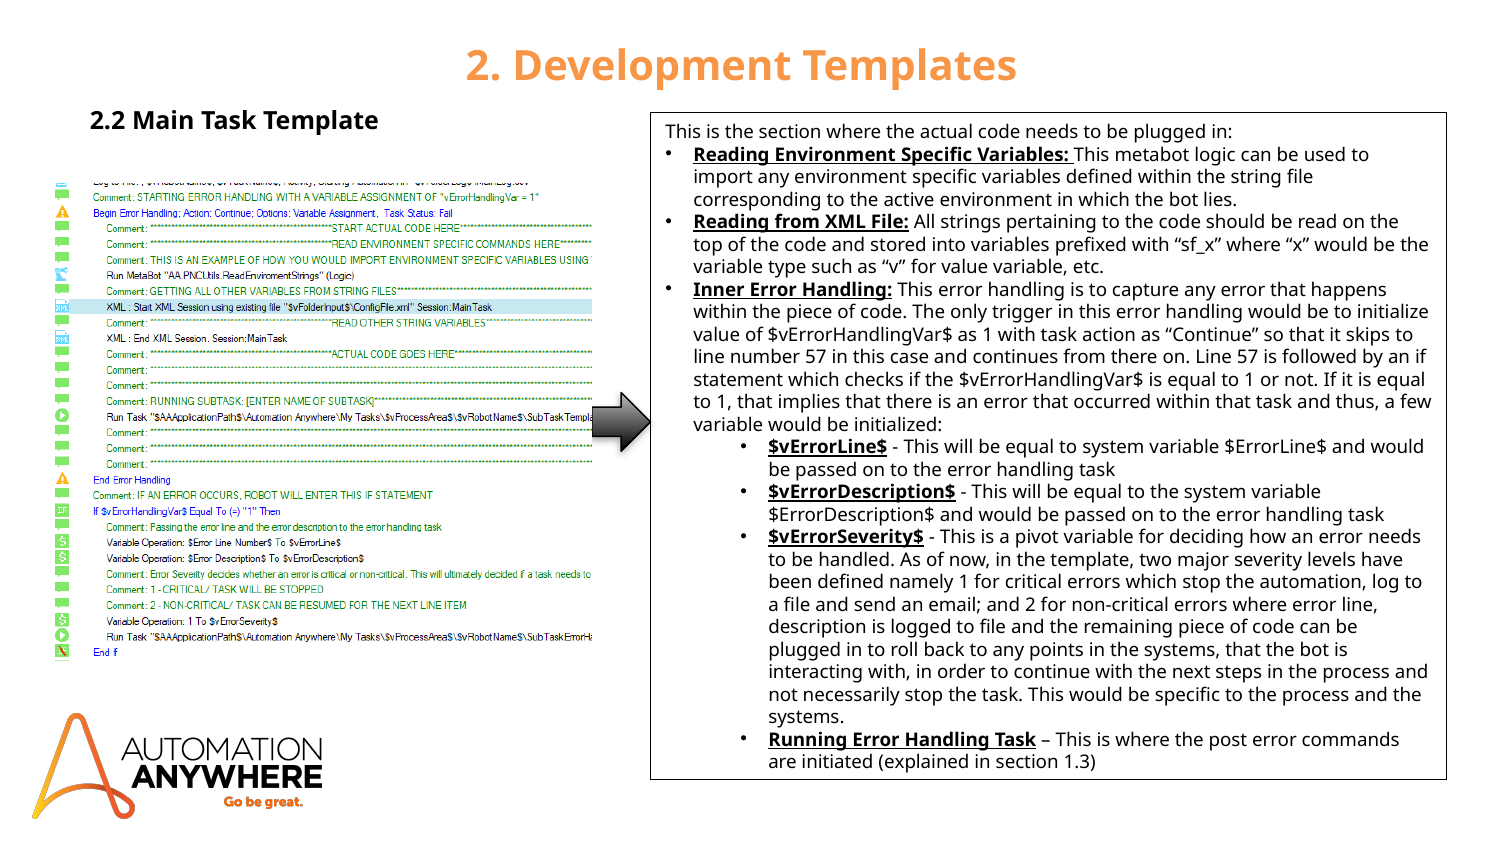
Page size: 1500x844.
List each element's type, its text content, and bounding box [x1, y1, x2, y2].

text_box [597, 391, 650, 452]
title 2. Development Templates [66, 34, 1417, 94]
text_box 2.2 Main Task Template [74, 97, 742, 143]
text_box This is the section where the actual code needs to be plugged in: Reading Environment Specific Variables: This metabot logic can be used to import any environment specific variables defined within the string file corresponding to the active environment in which the bot lies. Reading from XML File: All strings pertaining to the code should be read on the top of the code and stored into variables prefixed with “sf_x” where “x” would be the variable type such as “v” for value variable, etc. Inner Error Handling: This error handling is to capture any error that happens within the piece of code. The only trigger in this error handling would be to initialize value of $vErrorHandlingVar$ as 1 with task action as “Continue” so that it skips to line number 57 in this case and continues from there on. Line 57 is followed by an if statement which checks if the $vErrorHandlingVar$ is equal to 1 or not. If it is equal to 1, that implies that there is an error that occurred within that task and thus, a few variable would be initialized: $vErrorLine$ - This will be equal to system variable $ErrorLine$ and would be passed on to the error handling task $vErrorDescription$ - This will be equal to the system variable $ErrorDescription$ and would be passed on to the error handling task $vErrorSeverity$ - This is a pivot variable for deciding how an error needs to be handled. As of now, in the template, two major severity levels have been defined namely 1 for critical errors which stop the automation, log to a file and send an email; and 2 for non-critical errors where error line, description is logged to file and the remaining piece of code can be plugged in to roll back to any points in the systems, that the bot is interacting with, in order to continue with the next steps in the process and not necessarily stop the task. This would be specific to the process and the systems. Running Error Handling Task – This is where the post error commands are initiated (explained in section 1.3) [650, 112, 1447, 780]
picture [32, 713, 322, 819]
picture [46, 183, 593, 661]
